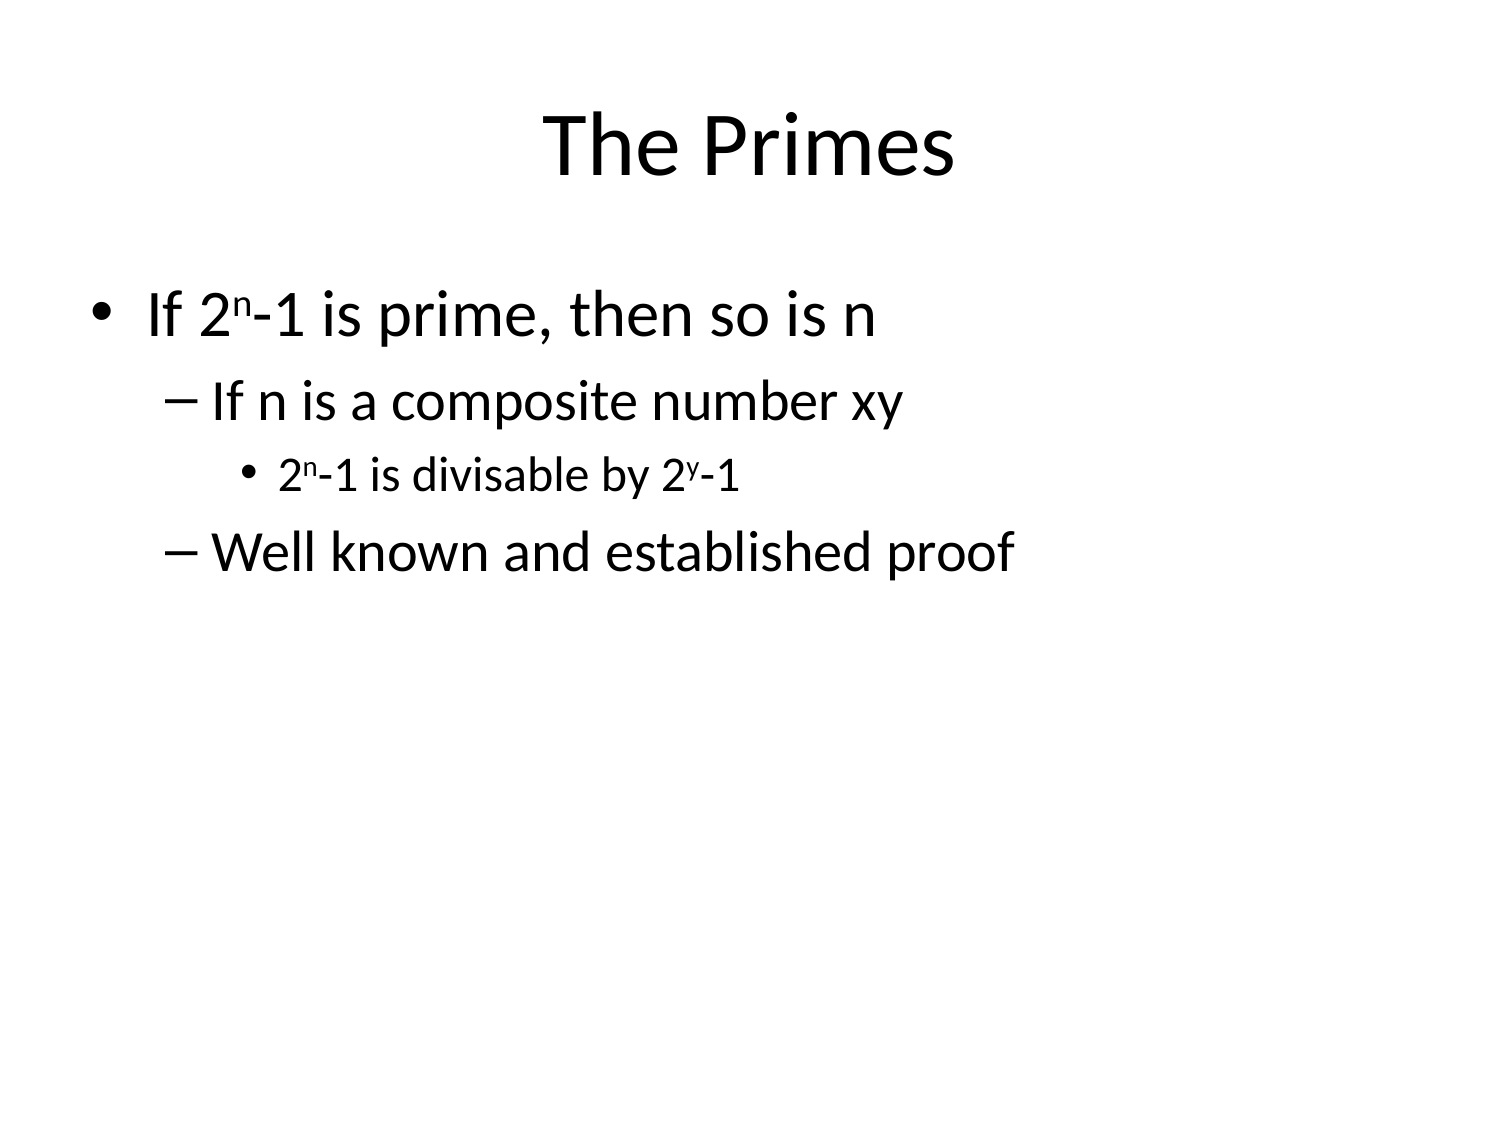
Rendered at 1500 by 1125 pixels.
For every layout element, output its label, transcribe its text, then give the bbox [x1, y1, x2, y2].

title The Primes [75, 45, 1425, 233]
list If 2n-1 is prime, then so is n If n is a composite number xy 2n-1 is divisable by 2y-1 Well known and established proof [75, 262, 1425, 1005]
